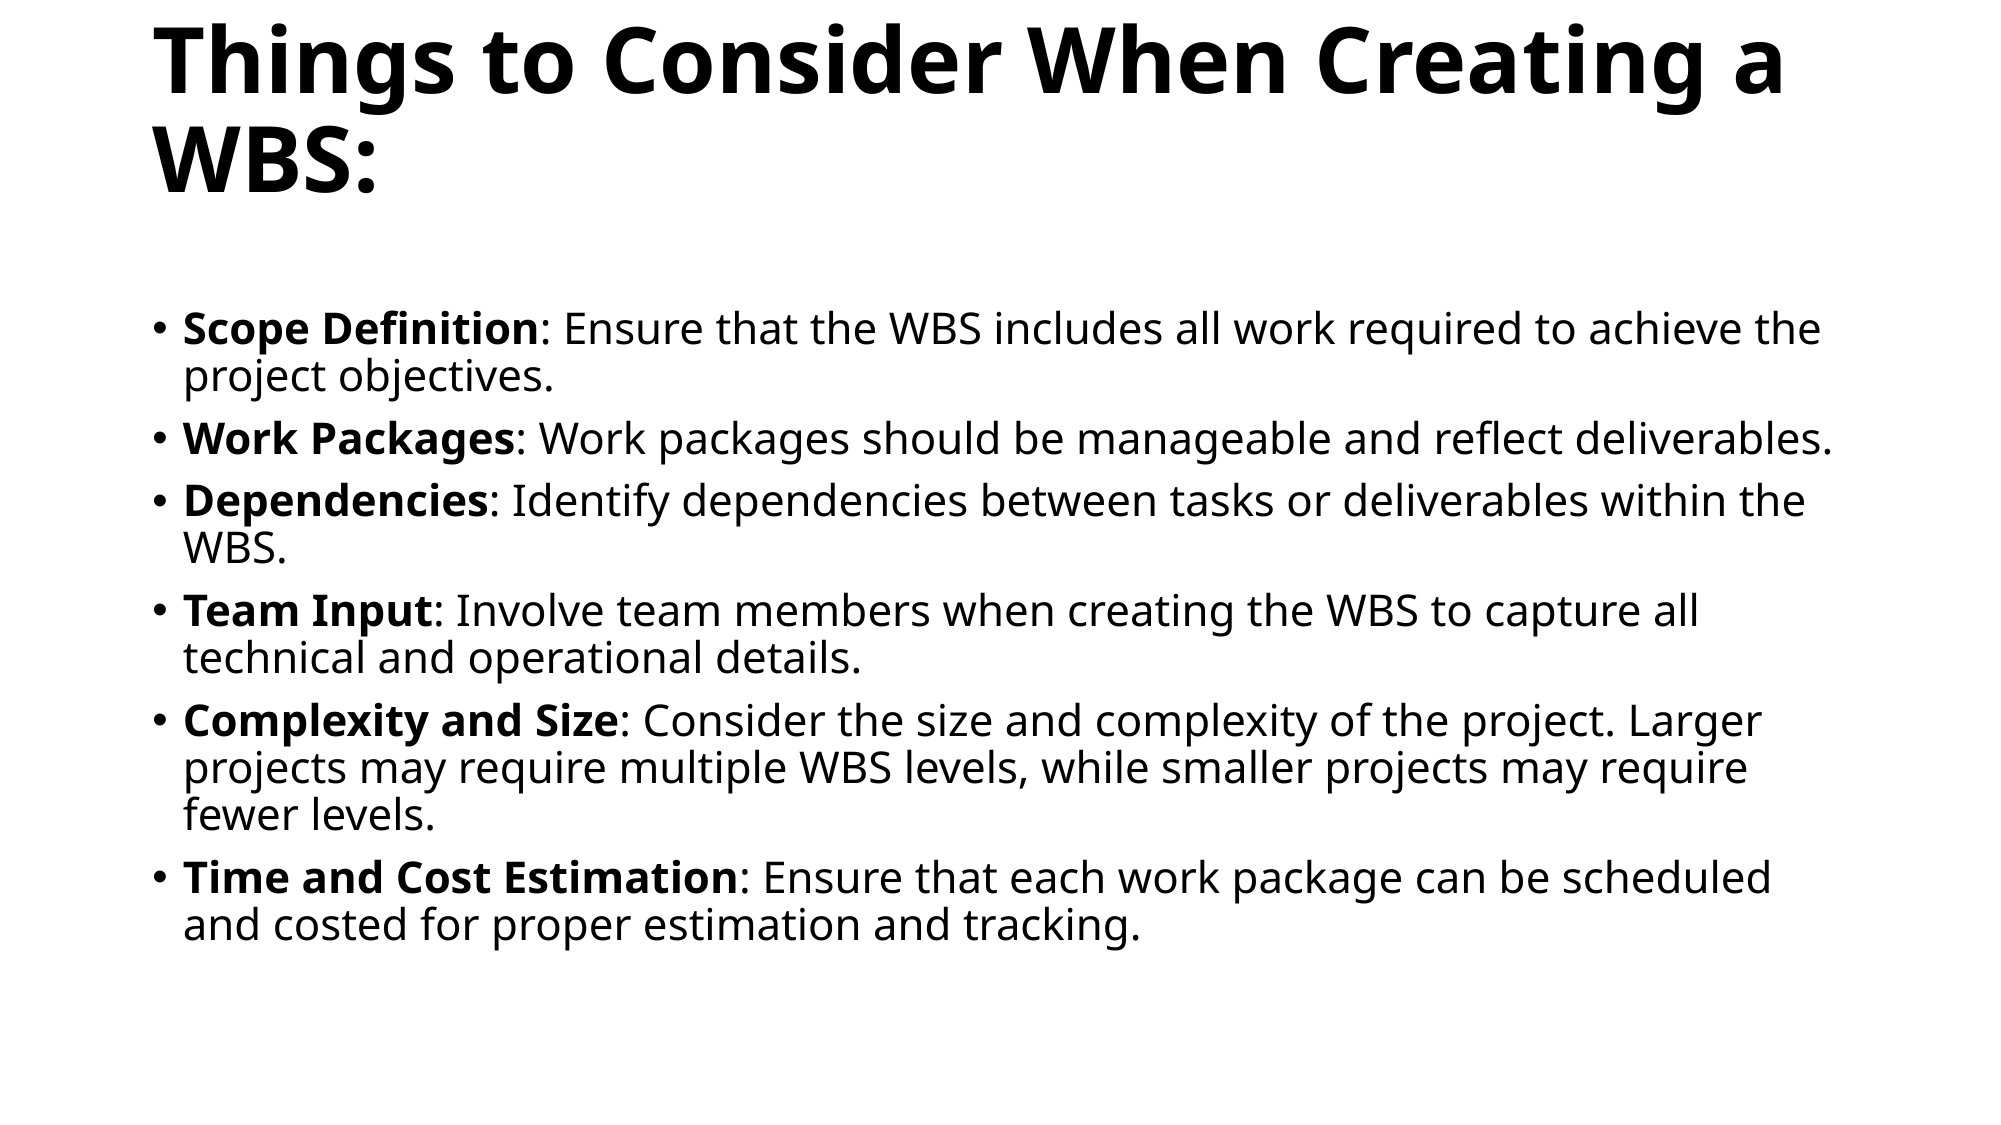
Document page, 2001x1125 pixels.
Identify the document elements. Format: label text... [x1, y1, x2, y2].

title Things to Consider When Creating a WBS: [137, 59, 1863, 278]
list Scope Definition: Ensure that the WBS includes all work required to achieve the project objectives. Work Packages: Work packages should be manageable and reflect deliverables. Dependencies: Identify dependencies between tasks or deliverables within the WBS. Team Input: Involve team members when creating the WBS to capture all technical and operational details. Complexity and Size: Consider the size and complexity of the project. Larger projects may require multiple WBS levels, while smaller projects may require fewer levels. Time and Cost Estimation: Ensure that each work package can be scheduled and costed for proper estimation and tracking. [137, 299, 1863, 1014]
